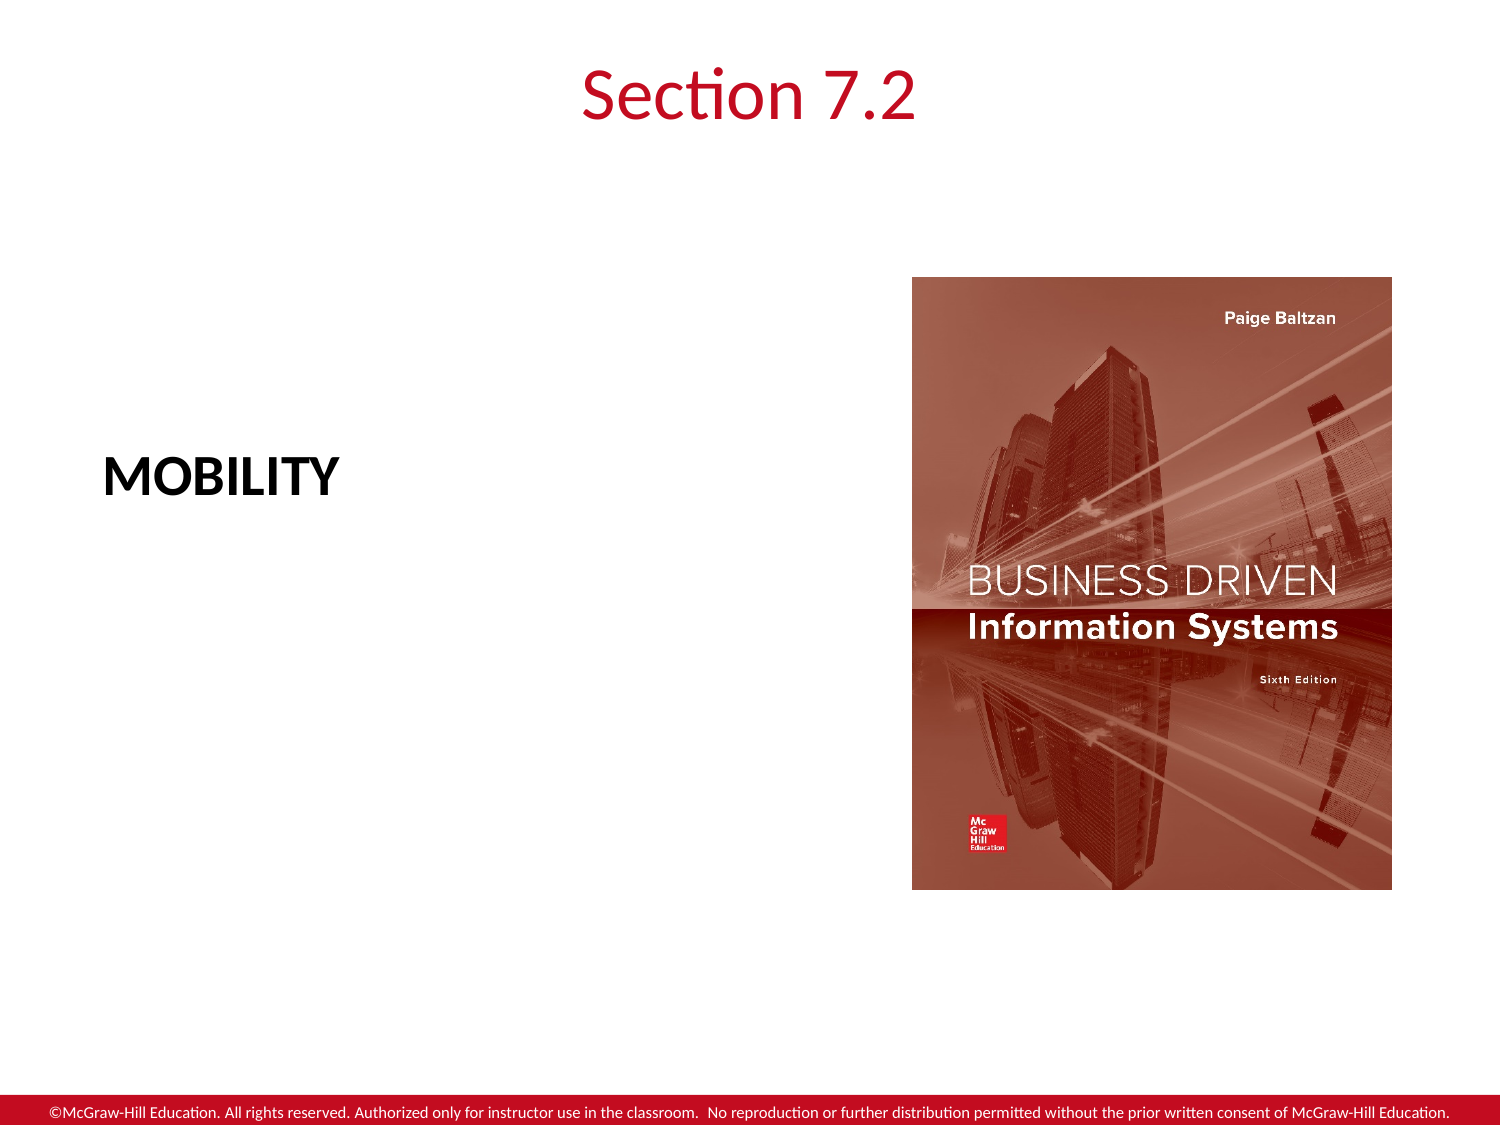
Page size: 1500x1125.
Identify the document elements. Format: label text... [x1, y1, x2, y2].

title Section 7.2 [0, 37, 1500, 138]
list MOBILITY [87, 437, 1438, 1075]
picture [912, 277, 1392, 891]
